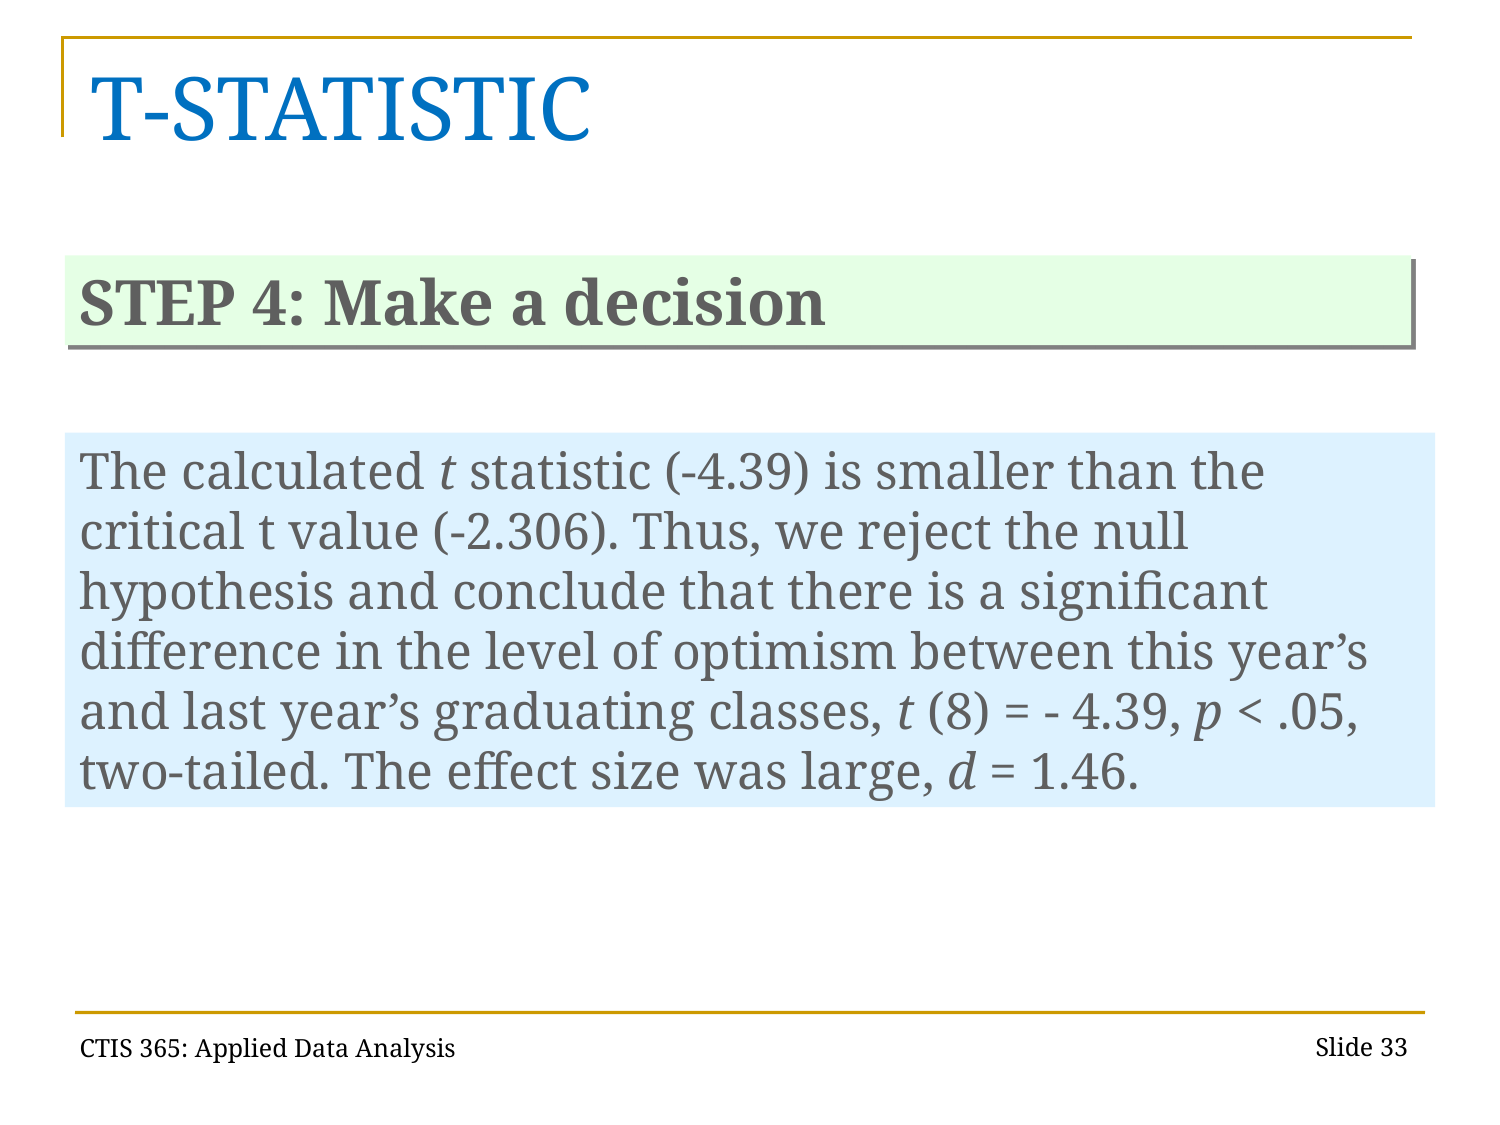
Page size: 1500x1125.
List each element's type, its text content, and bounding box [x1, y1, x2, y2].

text_box The calculated t statistic (-4.39) is smaller than the critical t value (-2.306). Thus, we reject the null hypothesis and conclude that there is a significant difference in the level of optimism between this year’s and last year’s graduating classes, t (8) = - 4.39, p < .05, two-tailed. The effect size was large, d = 1.46. [64, 432, 1436, 808]
text_box STEP 4: Make a decision [64, 255, 1412, 346]
slide_number Slide 32 [1072, 1024, 1424, 1103]
title T-STATISTIC [74, 45, 1426, 233]
